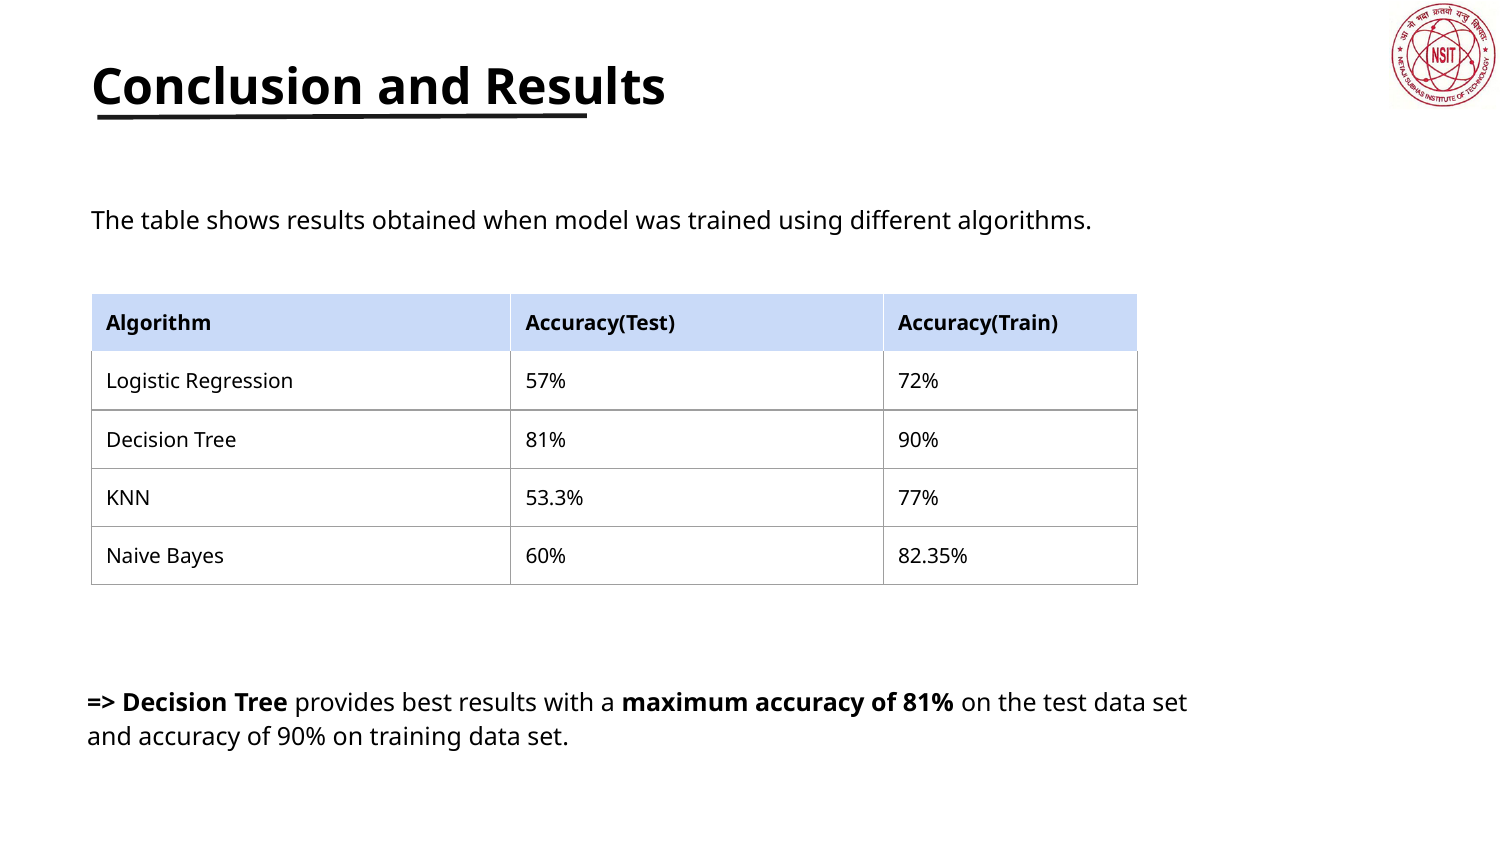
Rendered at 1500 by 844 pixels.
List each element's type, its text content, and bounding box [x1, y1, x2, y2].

text_box Conclusion and Results [76, 30, 1177, 118]
table_cell 57% [511, 352, 883, 409]
text_box => Decision Tree provides best results with a maximum accuracy of 81% on the test data set and accuracy of 90% on training data set. [71, 666, 1213, 796]
table_cell 81% [511, 411, 883, 468]
table_cell 90% [884, 411, 1137, 468]
table_cell 72% [884, 352, 1137, 409]
table_cell Decision Tree [92, 411, 510, 468]
list The table shows results obtained when model was trained using different algorithms. [76, 184, 1474, 240]
table_cell 53.3% [511, 469, 883, 526]
table_header Accuracy(Train) [884, 294, 1137, 351]
table_cell 82.35% [884, 527, 1137, 584]
table_cell 77% [884, 469, 1137, 526]
table_cell KNN [92, 469, 510, 526]
picture [1389, 0, 1500, 111]
table_header Algorithm [92, 294, 510, 351]
table_header Accuracy(Test) [511, 294, 883, 351]
table_cell 60% [511, 527, 883, 584]
table_cell Naive Bayes [92, 527, 510, 584]
table_cell Logistic Regression [92, 352, 510, 409]
